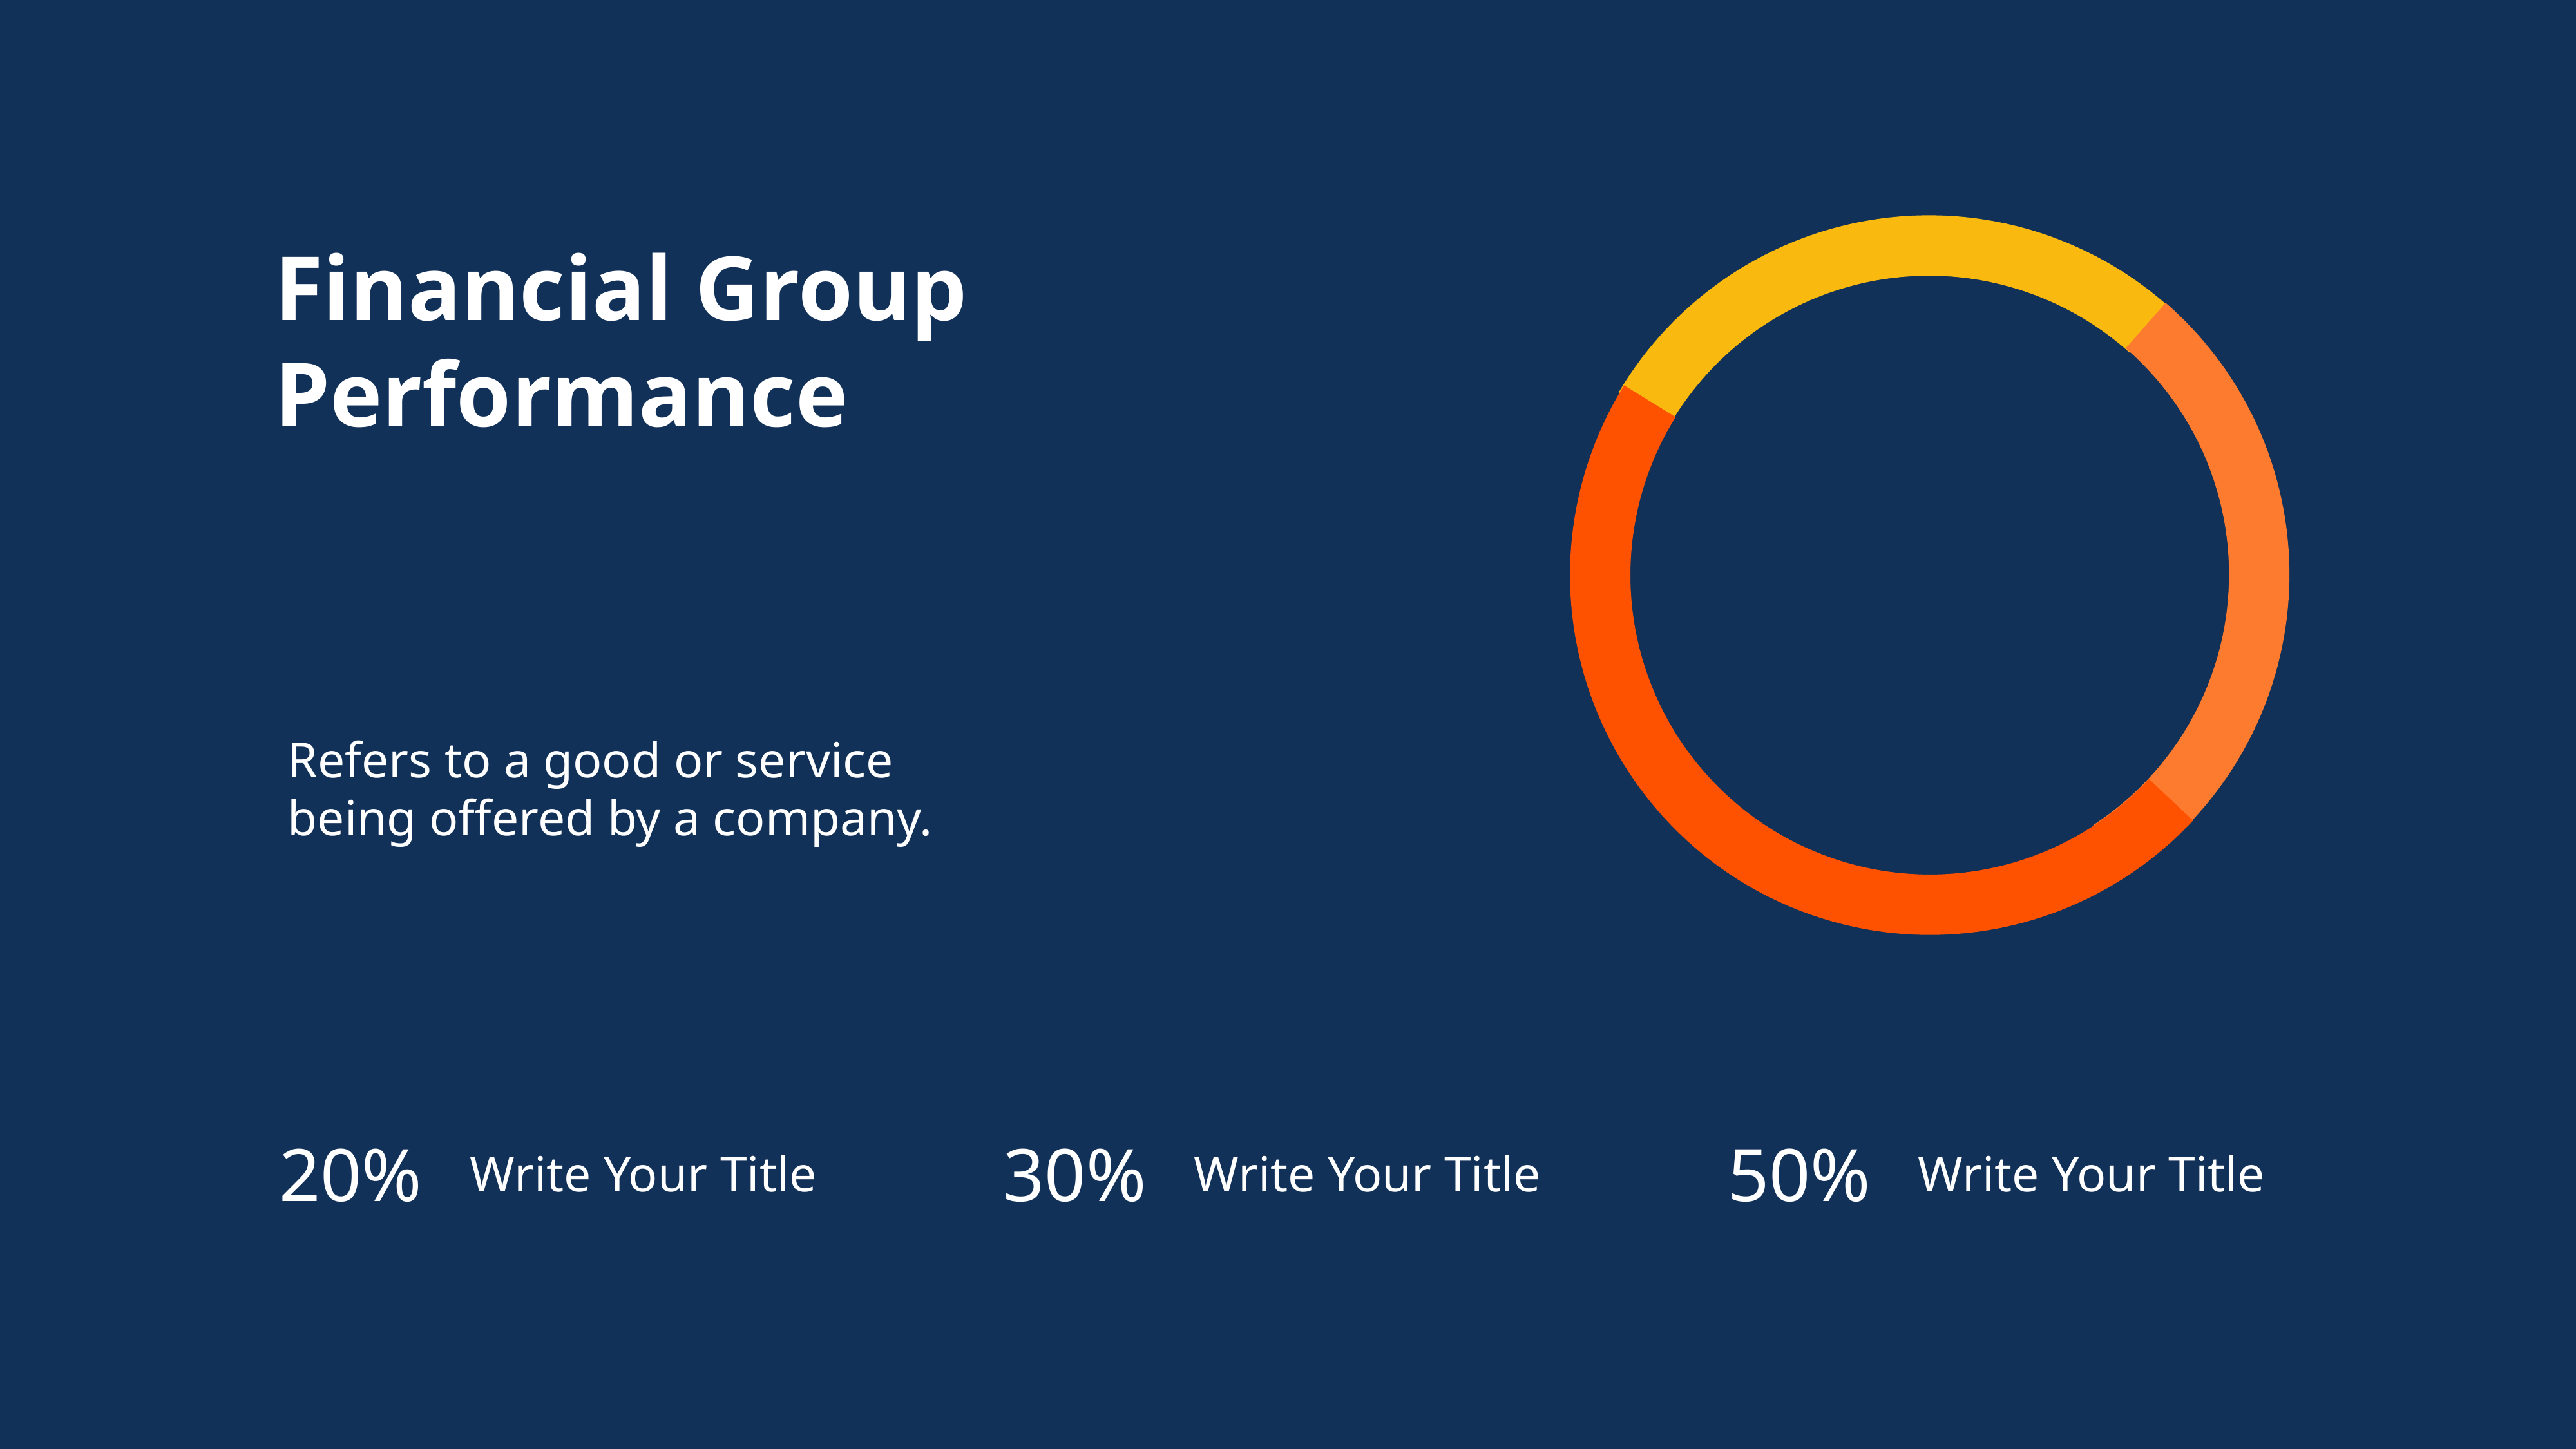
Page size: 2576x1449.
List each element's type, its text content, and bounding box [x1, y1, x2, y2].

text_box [265, 1124, 2323, 1222]
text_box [1598, 245, 2260, 906]
text_box Refers to a good or service being offered by a company. [265, 717, 1007, 857]
text_box Financial Group Performance [265, 227, 1039, 450]
text_box [0, 0, 2576, 1449]
